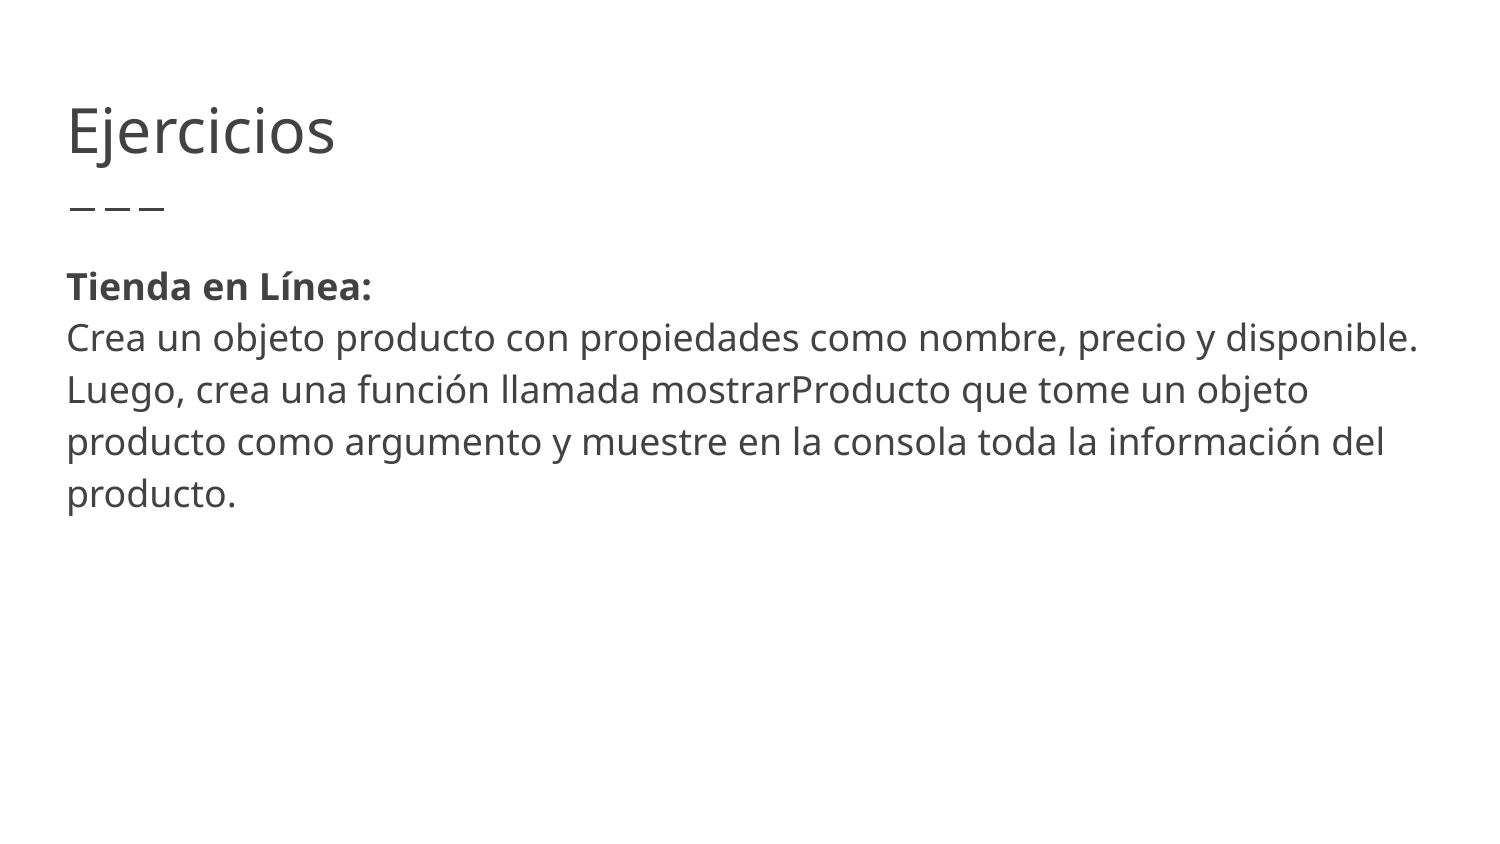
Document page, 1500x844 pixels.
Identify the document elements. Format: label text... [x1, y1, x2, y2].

title Ejercicios [51, 61, 1449, 182]
list Tienda en Línea: Crea un objeto producto con propiedades como nombre, precio y disponible. Luego, crea una función llamada mostrarProducto que tome un objeto producto como argumento y muestre en la consola toda la información del producto. [51, 240, 1449, 750]
